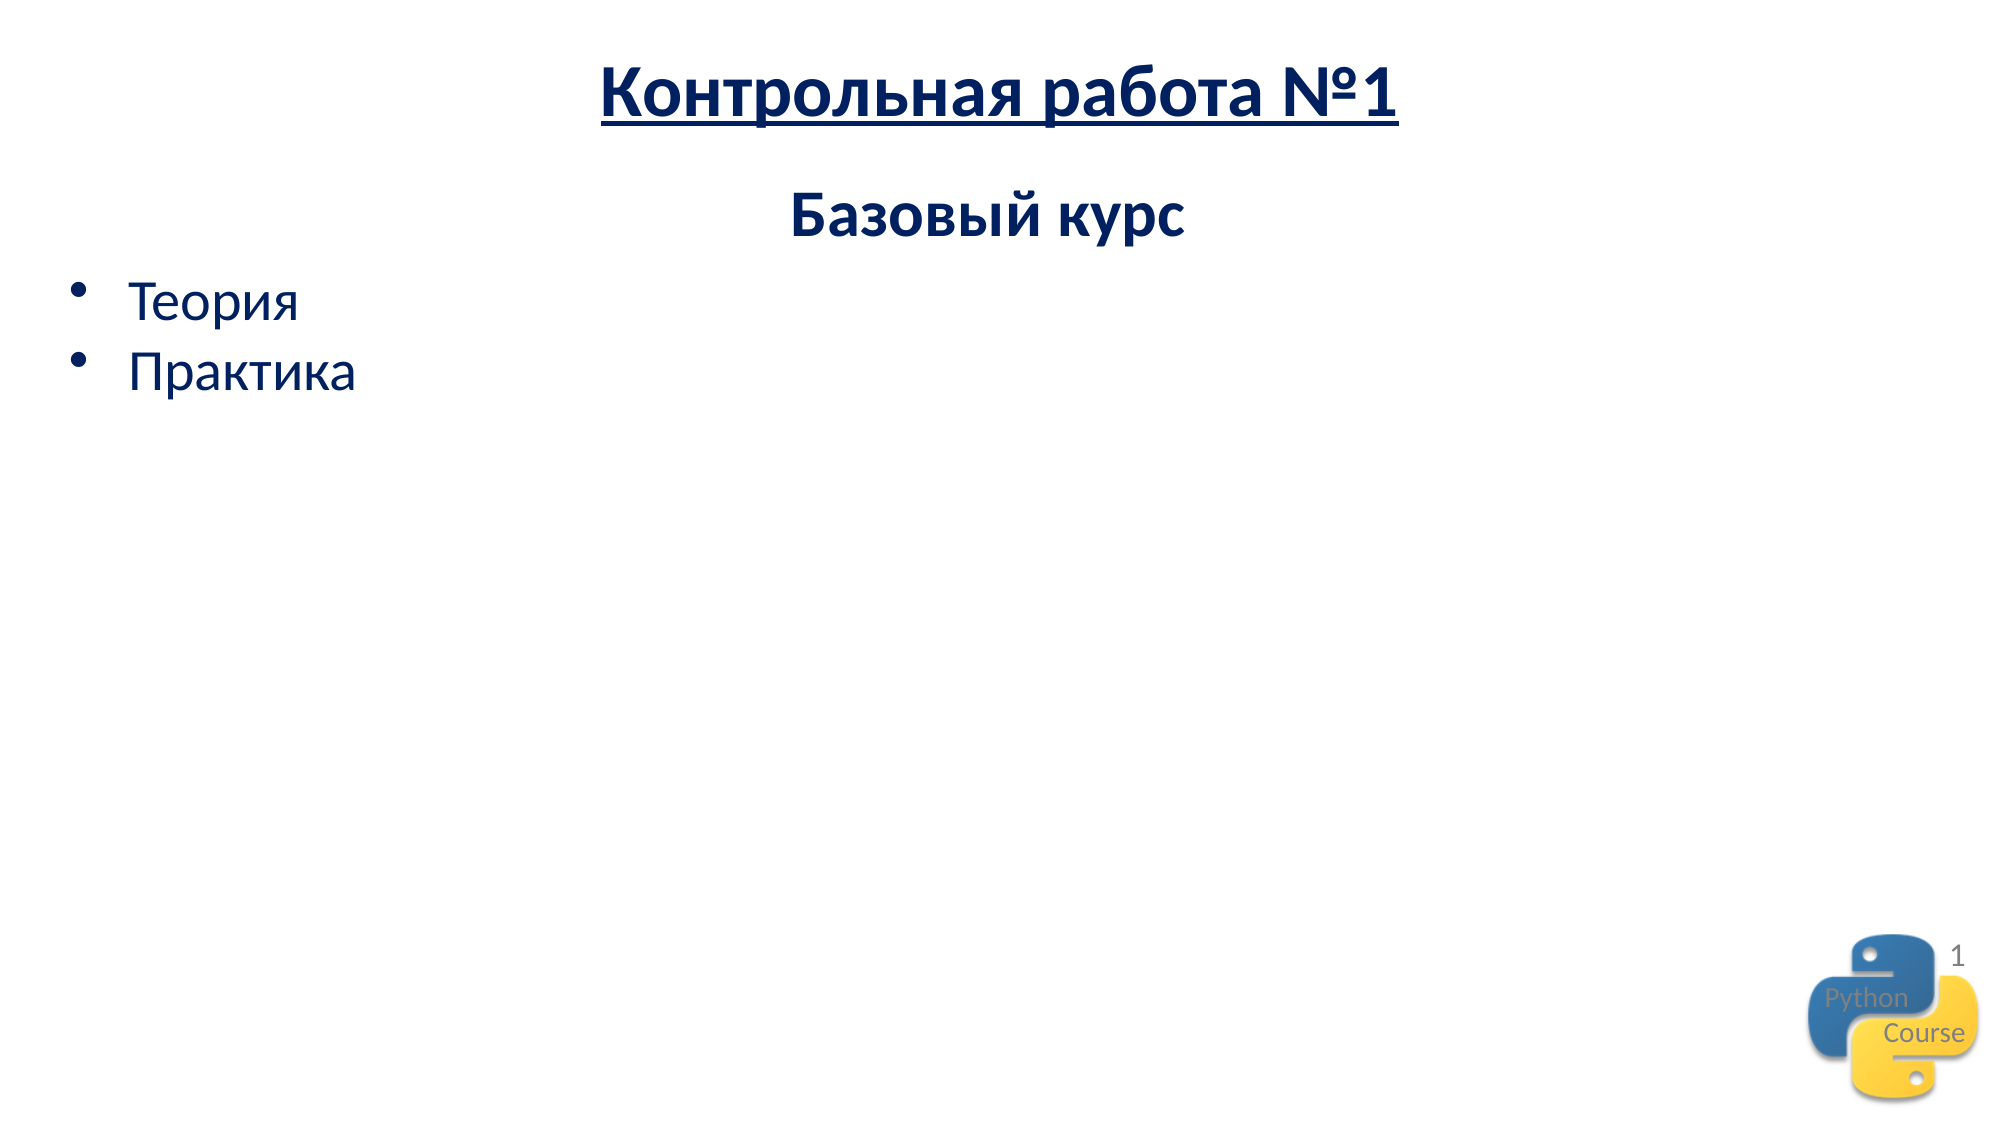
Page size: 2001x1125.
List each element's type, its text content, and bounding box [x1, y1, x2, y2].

picture [1801, 932, 1985, 1110]
title Контрольная работа №1 [0, 34, 2000, 149]
text_box Базовый курс Теория Практика [54, 162, 1938, 1097]
